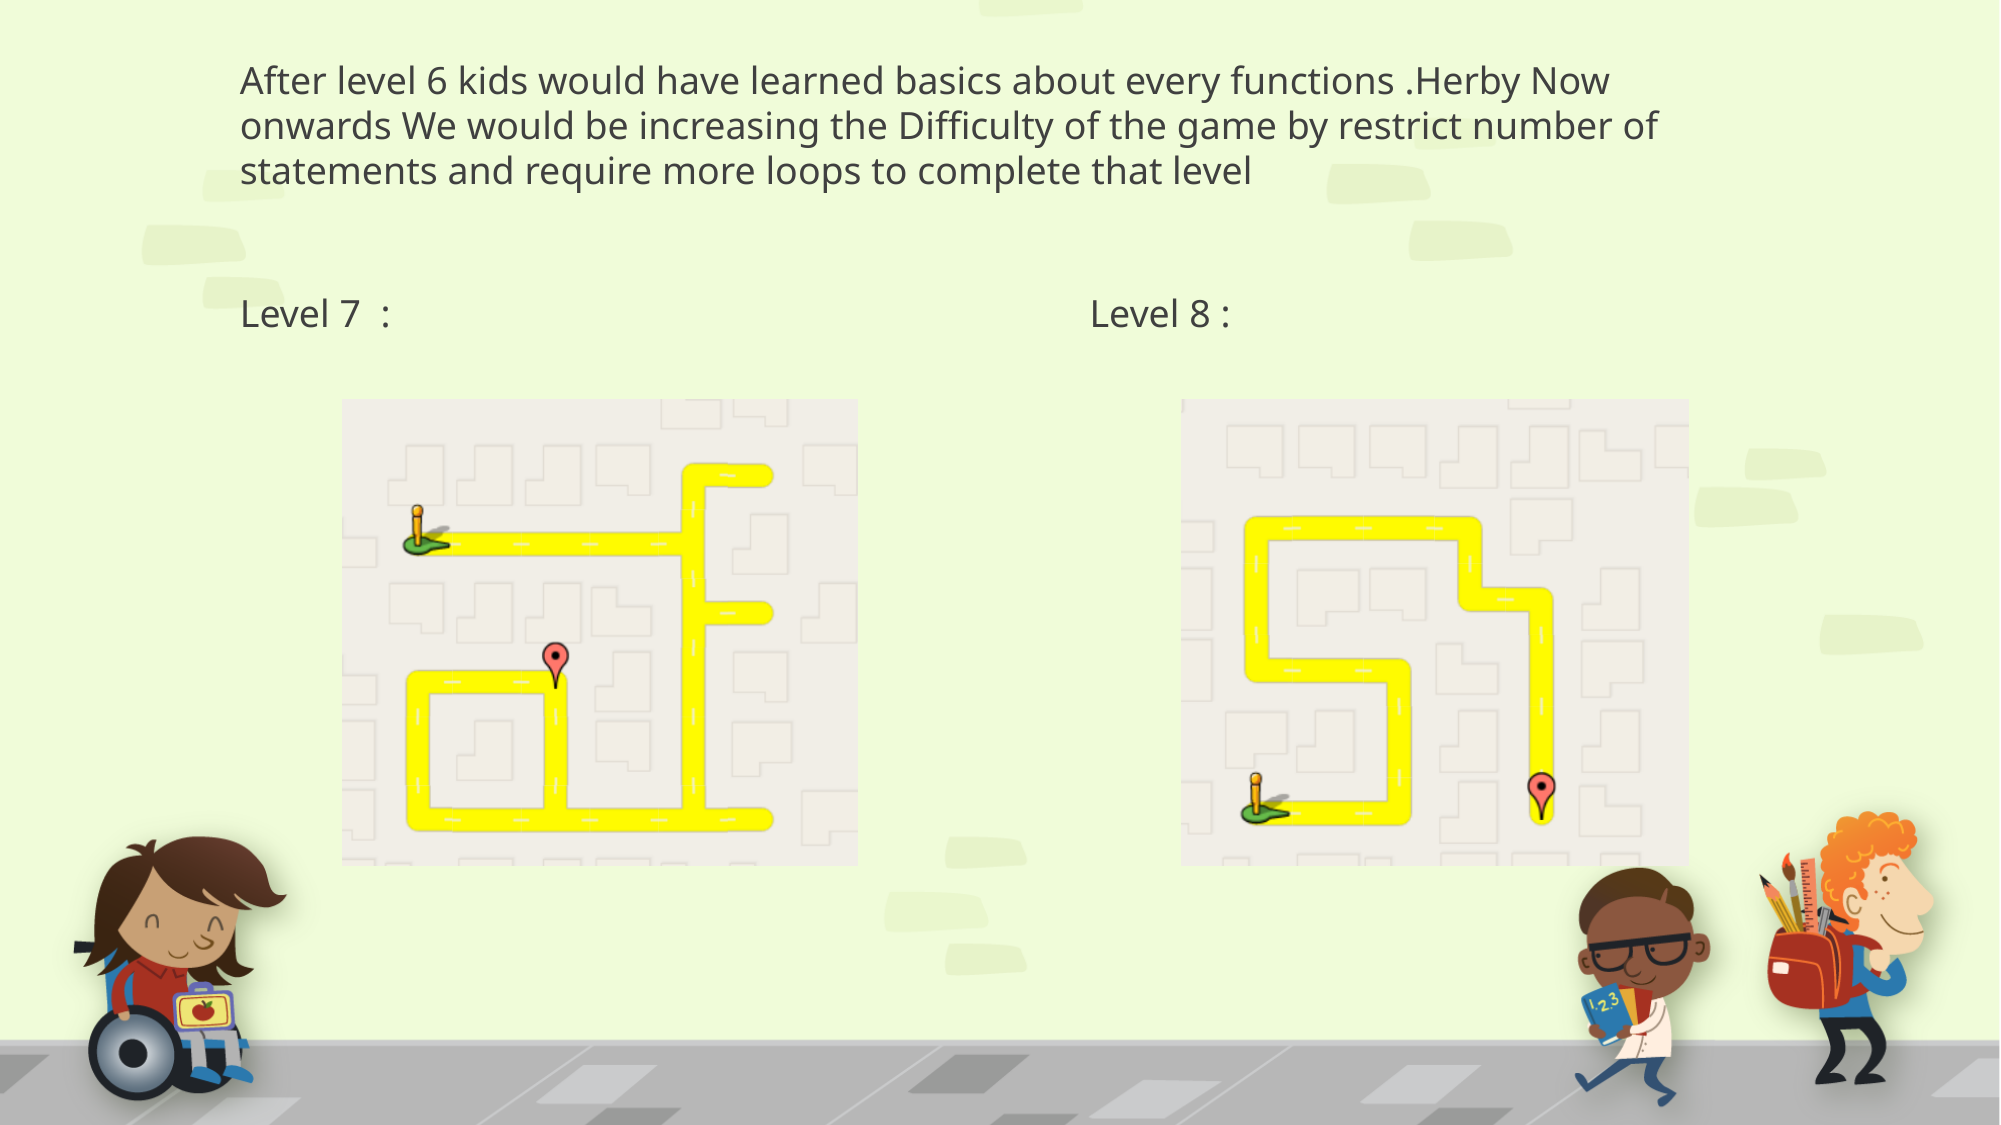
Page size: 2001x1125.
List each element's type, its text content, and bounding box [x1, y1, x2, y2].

text_box Level 8 : [1074, 287, 1795, 418]
text_box After level 6 kids would have learned basics about every functions .Herby Now onwards We would be increasing the Difficulty of the game by restrict number of statements and require more loops to complete that level [225, 49, 1763, 200]
picture [0, 0, 2000, 1125]
text_box Level 7 : [224, 287, 945, 418]
